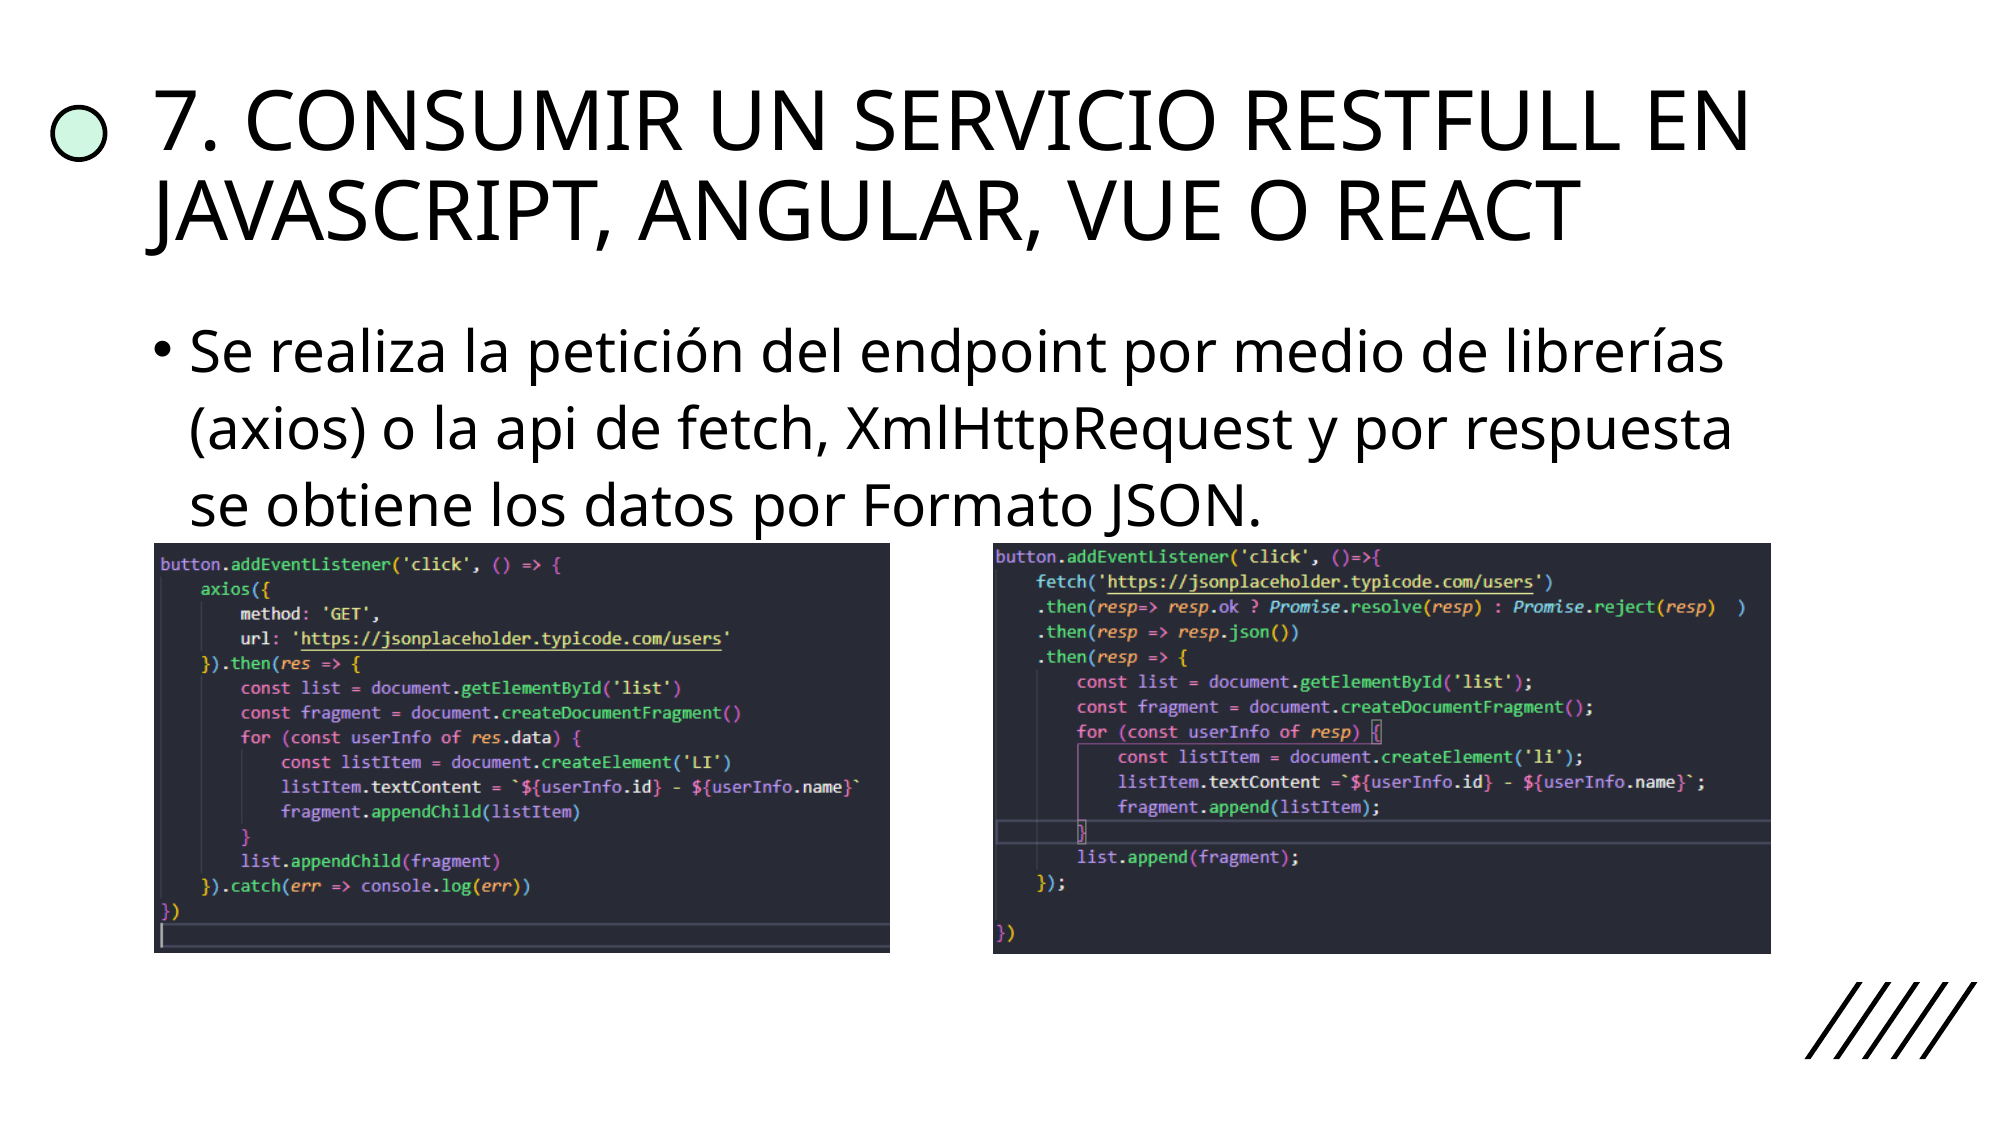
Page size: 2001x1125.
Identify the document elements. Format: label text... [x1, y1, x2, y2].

picture [154, 543, 890, 954]
list Se realiza la petición del endpoint por medio de librerías (axios) o la api de fetch, XmlHttpRequest y por respuesta se obtiene los datos por Formato JSON. [137, 299, 1805, 1014]
picture [993, 543, 1771, 955]
title 7. CONSUMIR UN SERVICIO RESTFULL EN JAVASCRIPT, ANGULAR, VUE O REACT [137, 59, 1863, 278]
